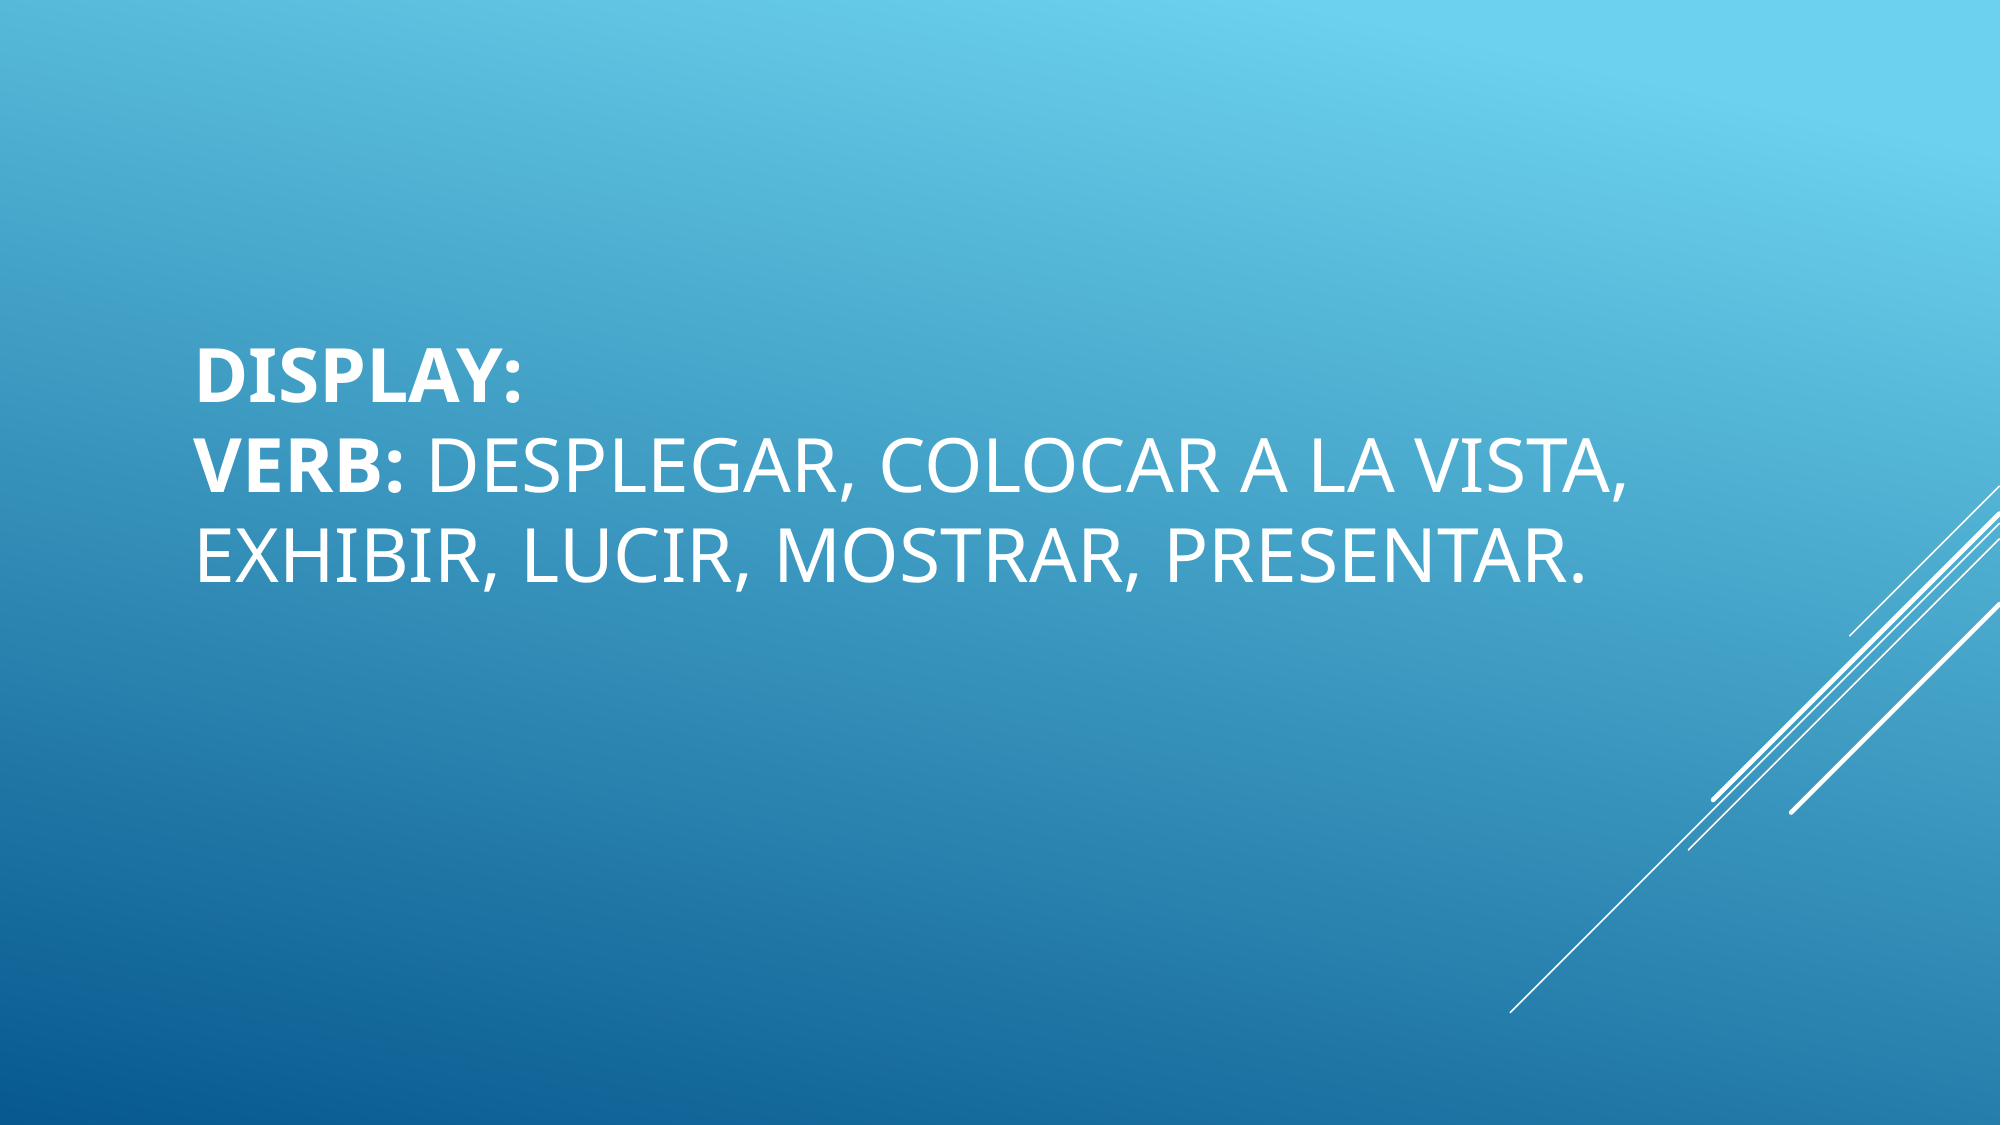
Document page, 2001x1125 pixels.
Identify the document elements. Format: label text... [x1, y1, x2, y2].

title Display: Verb: desplegar, colocar a la vista, exhibir, lucir, mostrar, presentar. [178, 288, 1708, 727]
